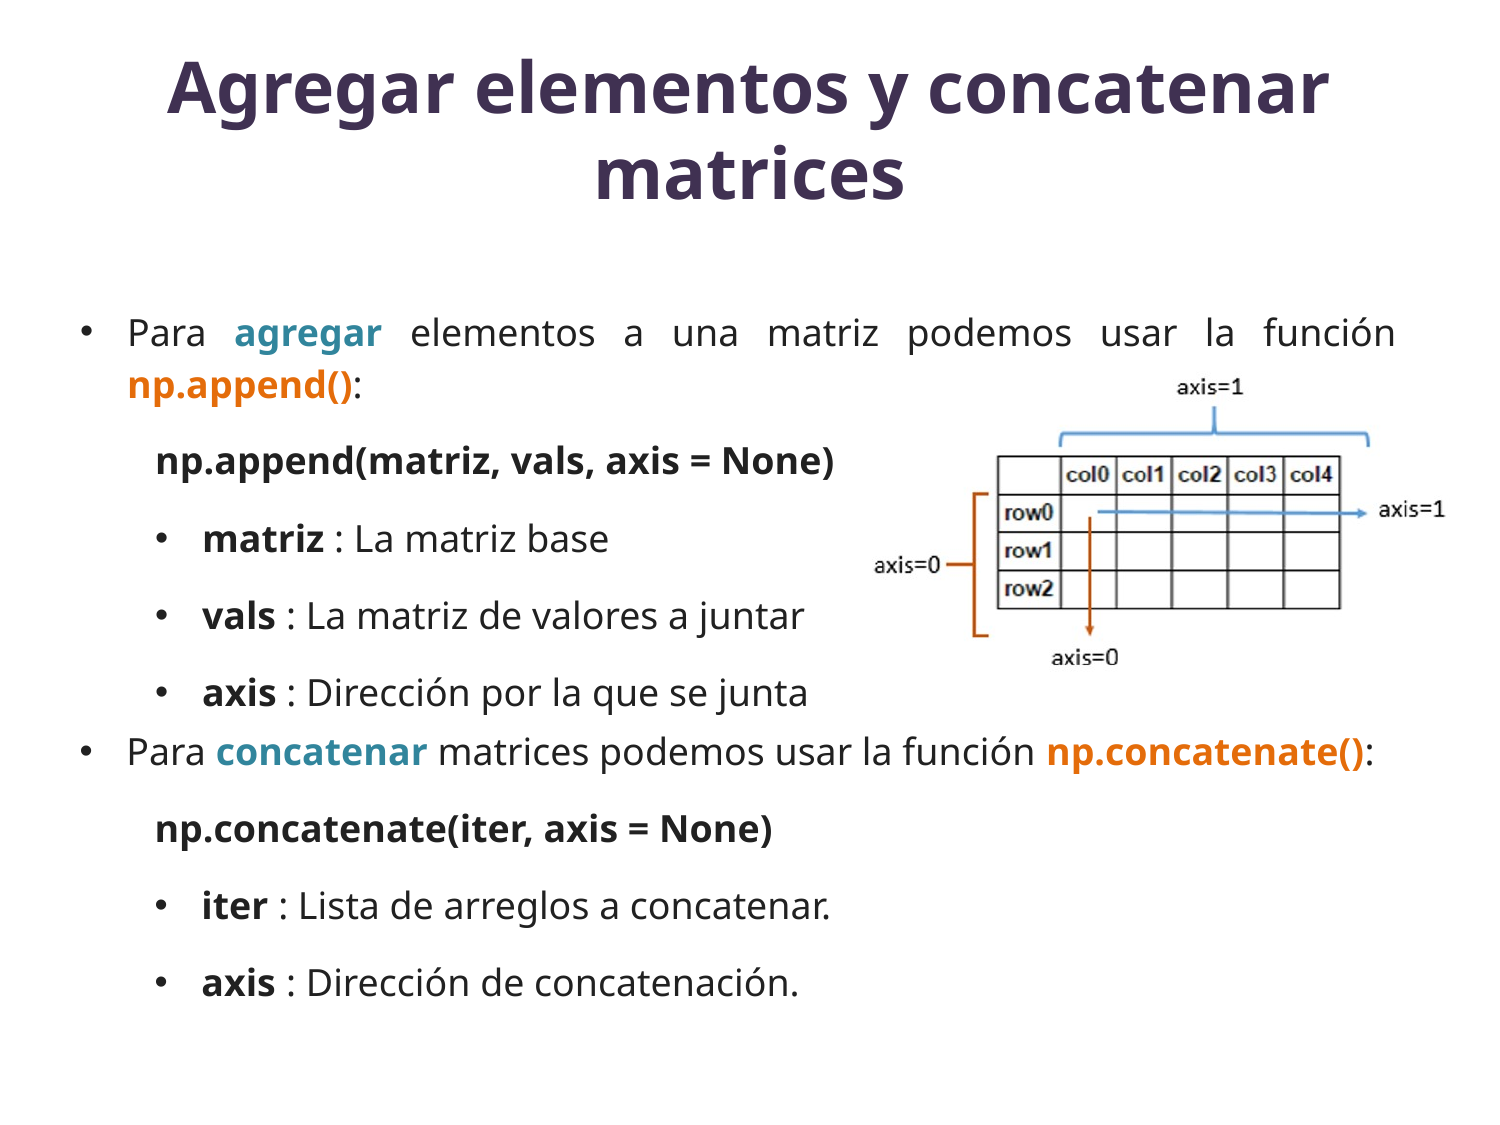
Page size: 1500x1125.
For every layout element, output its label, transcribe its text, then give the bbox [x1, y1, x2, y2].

title Agregar elementos y concatenar matrices [46, 34, 1454, 222]
text_box Para concatenar matrices podemos usar la función np.concatenate(): np.concatenate(iter, axis = None) iter : Lista de arreglos a concatenar. axis : Dirección de concatenación. [64, 713, 1412, 1012]
picture [855, 363, 1484, 692]
text_box Para agregar elementos a una matriz podemos usar la función np.append(): np.append(matriz, vals, axis = None) matriz : La matriz base vals : La matriz de valores a juntar axis : Dirección por la que se junta [65, 293, 1412, 713]
